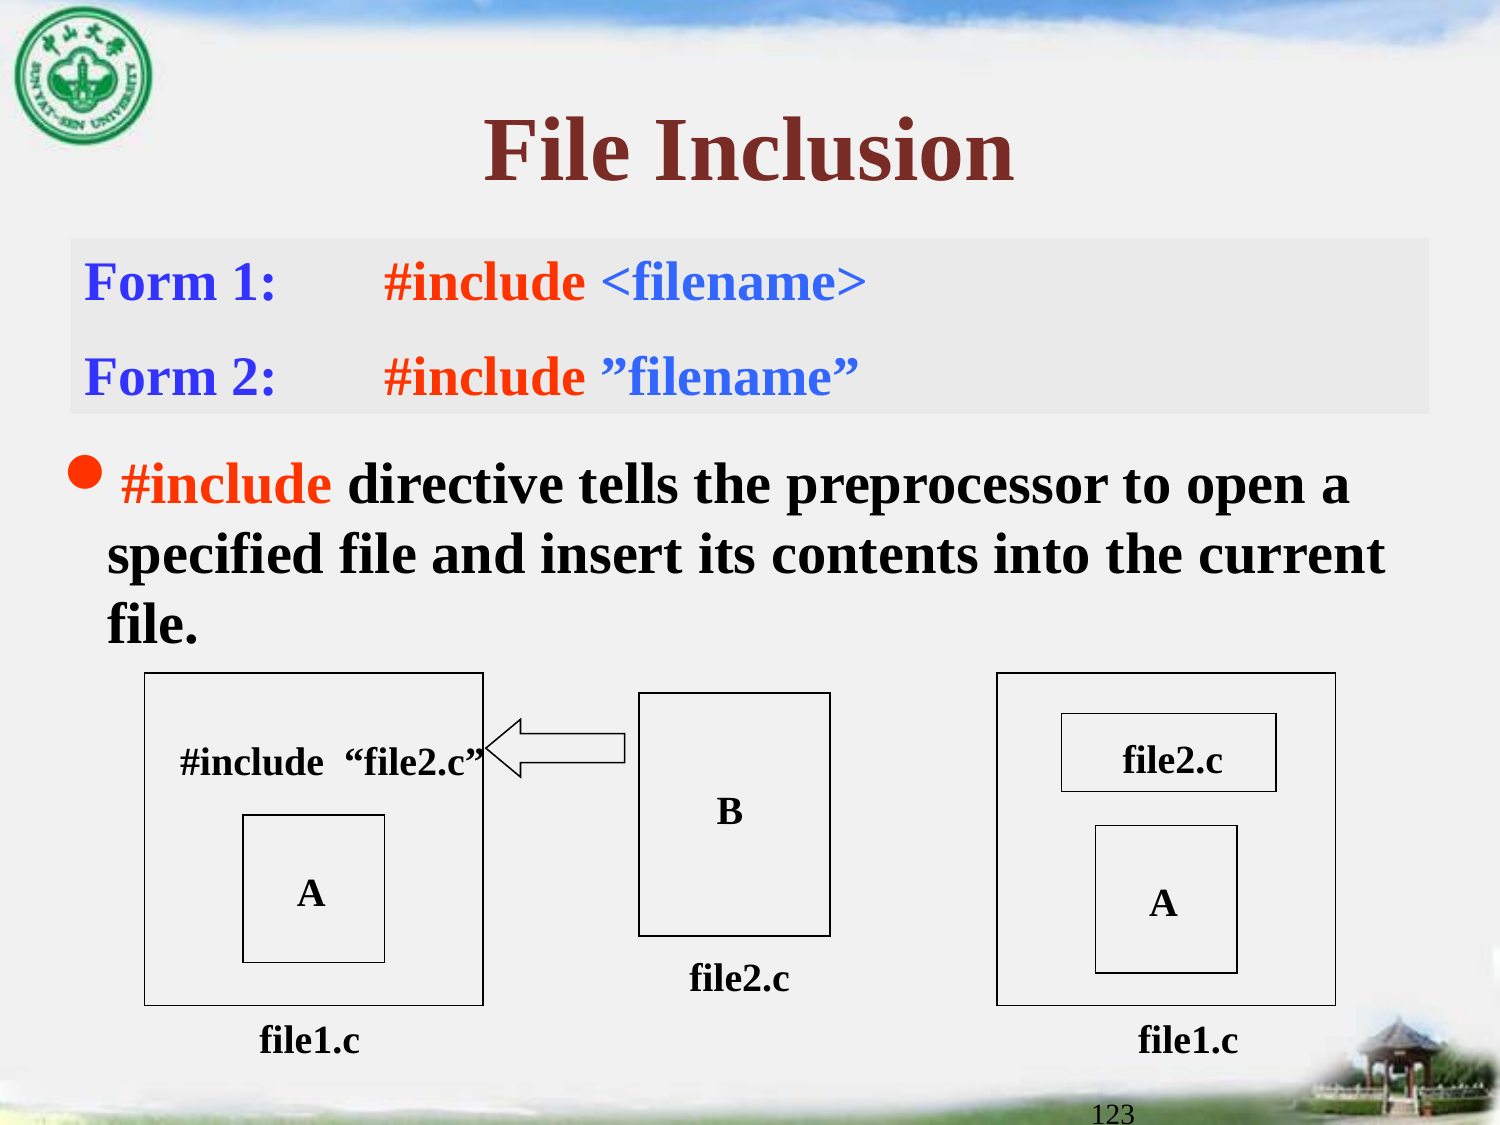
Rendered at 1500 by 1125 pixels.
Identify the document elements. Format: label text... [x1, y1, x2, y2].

picture [0, 0, 1500, 1125]
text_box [144, 672, 1336, 1070]
text_box #include directive tells the preprocessor to open a specified file and insert its contents into the current file. [48, 437, 1450, 655]
slide_number 123 [1012, 1087, 1151, 1125]
title File Inclusion [75, 62, 1425, 225]
text_box Form 1: #include <filename> Form 2: #include ”filename” [70, 237, 1430, 414]
